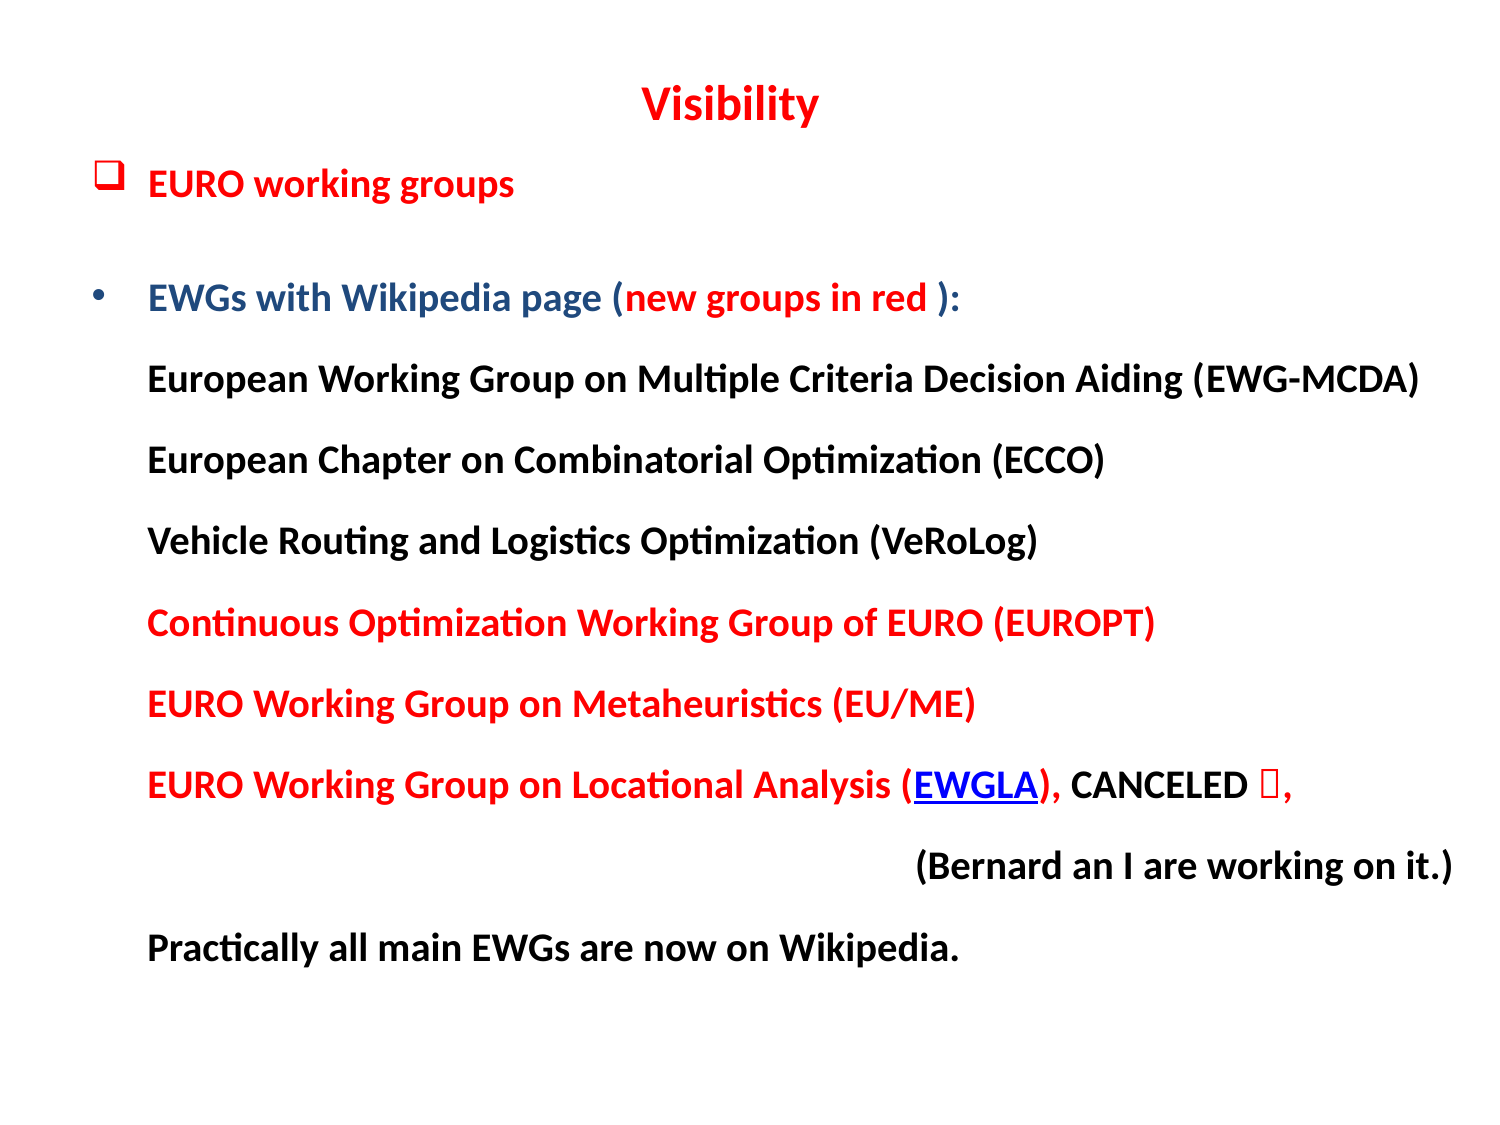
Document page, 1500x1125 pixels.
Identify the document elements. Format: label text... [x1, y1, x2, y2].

list EURO working groups EWGs with Wikipedia page (new groups in red ): European Working Group on Multiple Criteria Decision Aiding (EWG-MCDA) European Chapter on Combinatorial Optimization (ECCO) Vehicle Routing and Logistics Optimization (VeRoLog) Continuous Optimization Working Group of EURO (EUROPT) EURO Working Group on Metaheuristics (EU/ME) EURO Working Group on Locational Analysis (EWGLA), CANCELED , (Bernard an I are working on it.) Practically all main EWGs are now on Wikipedia. [76, 149, 1471, 1012]
title Visibility [75, 45, 1400, 149]
